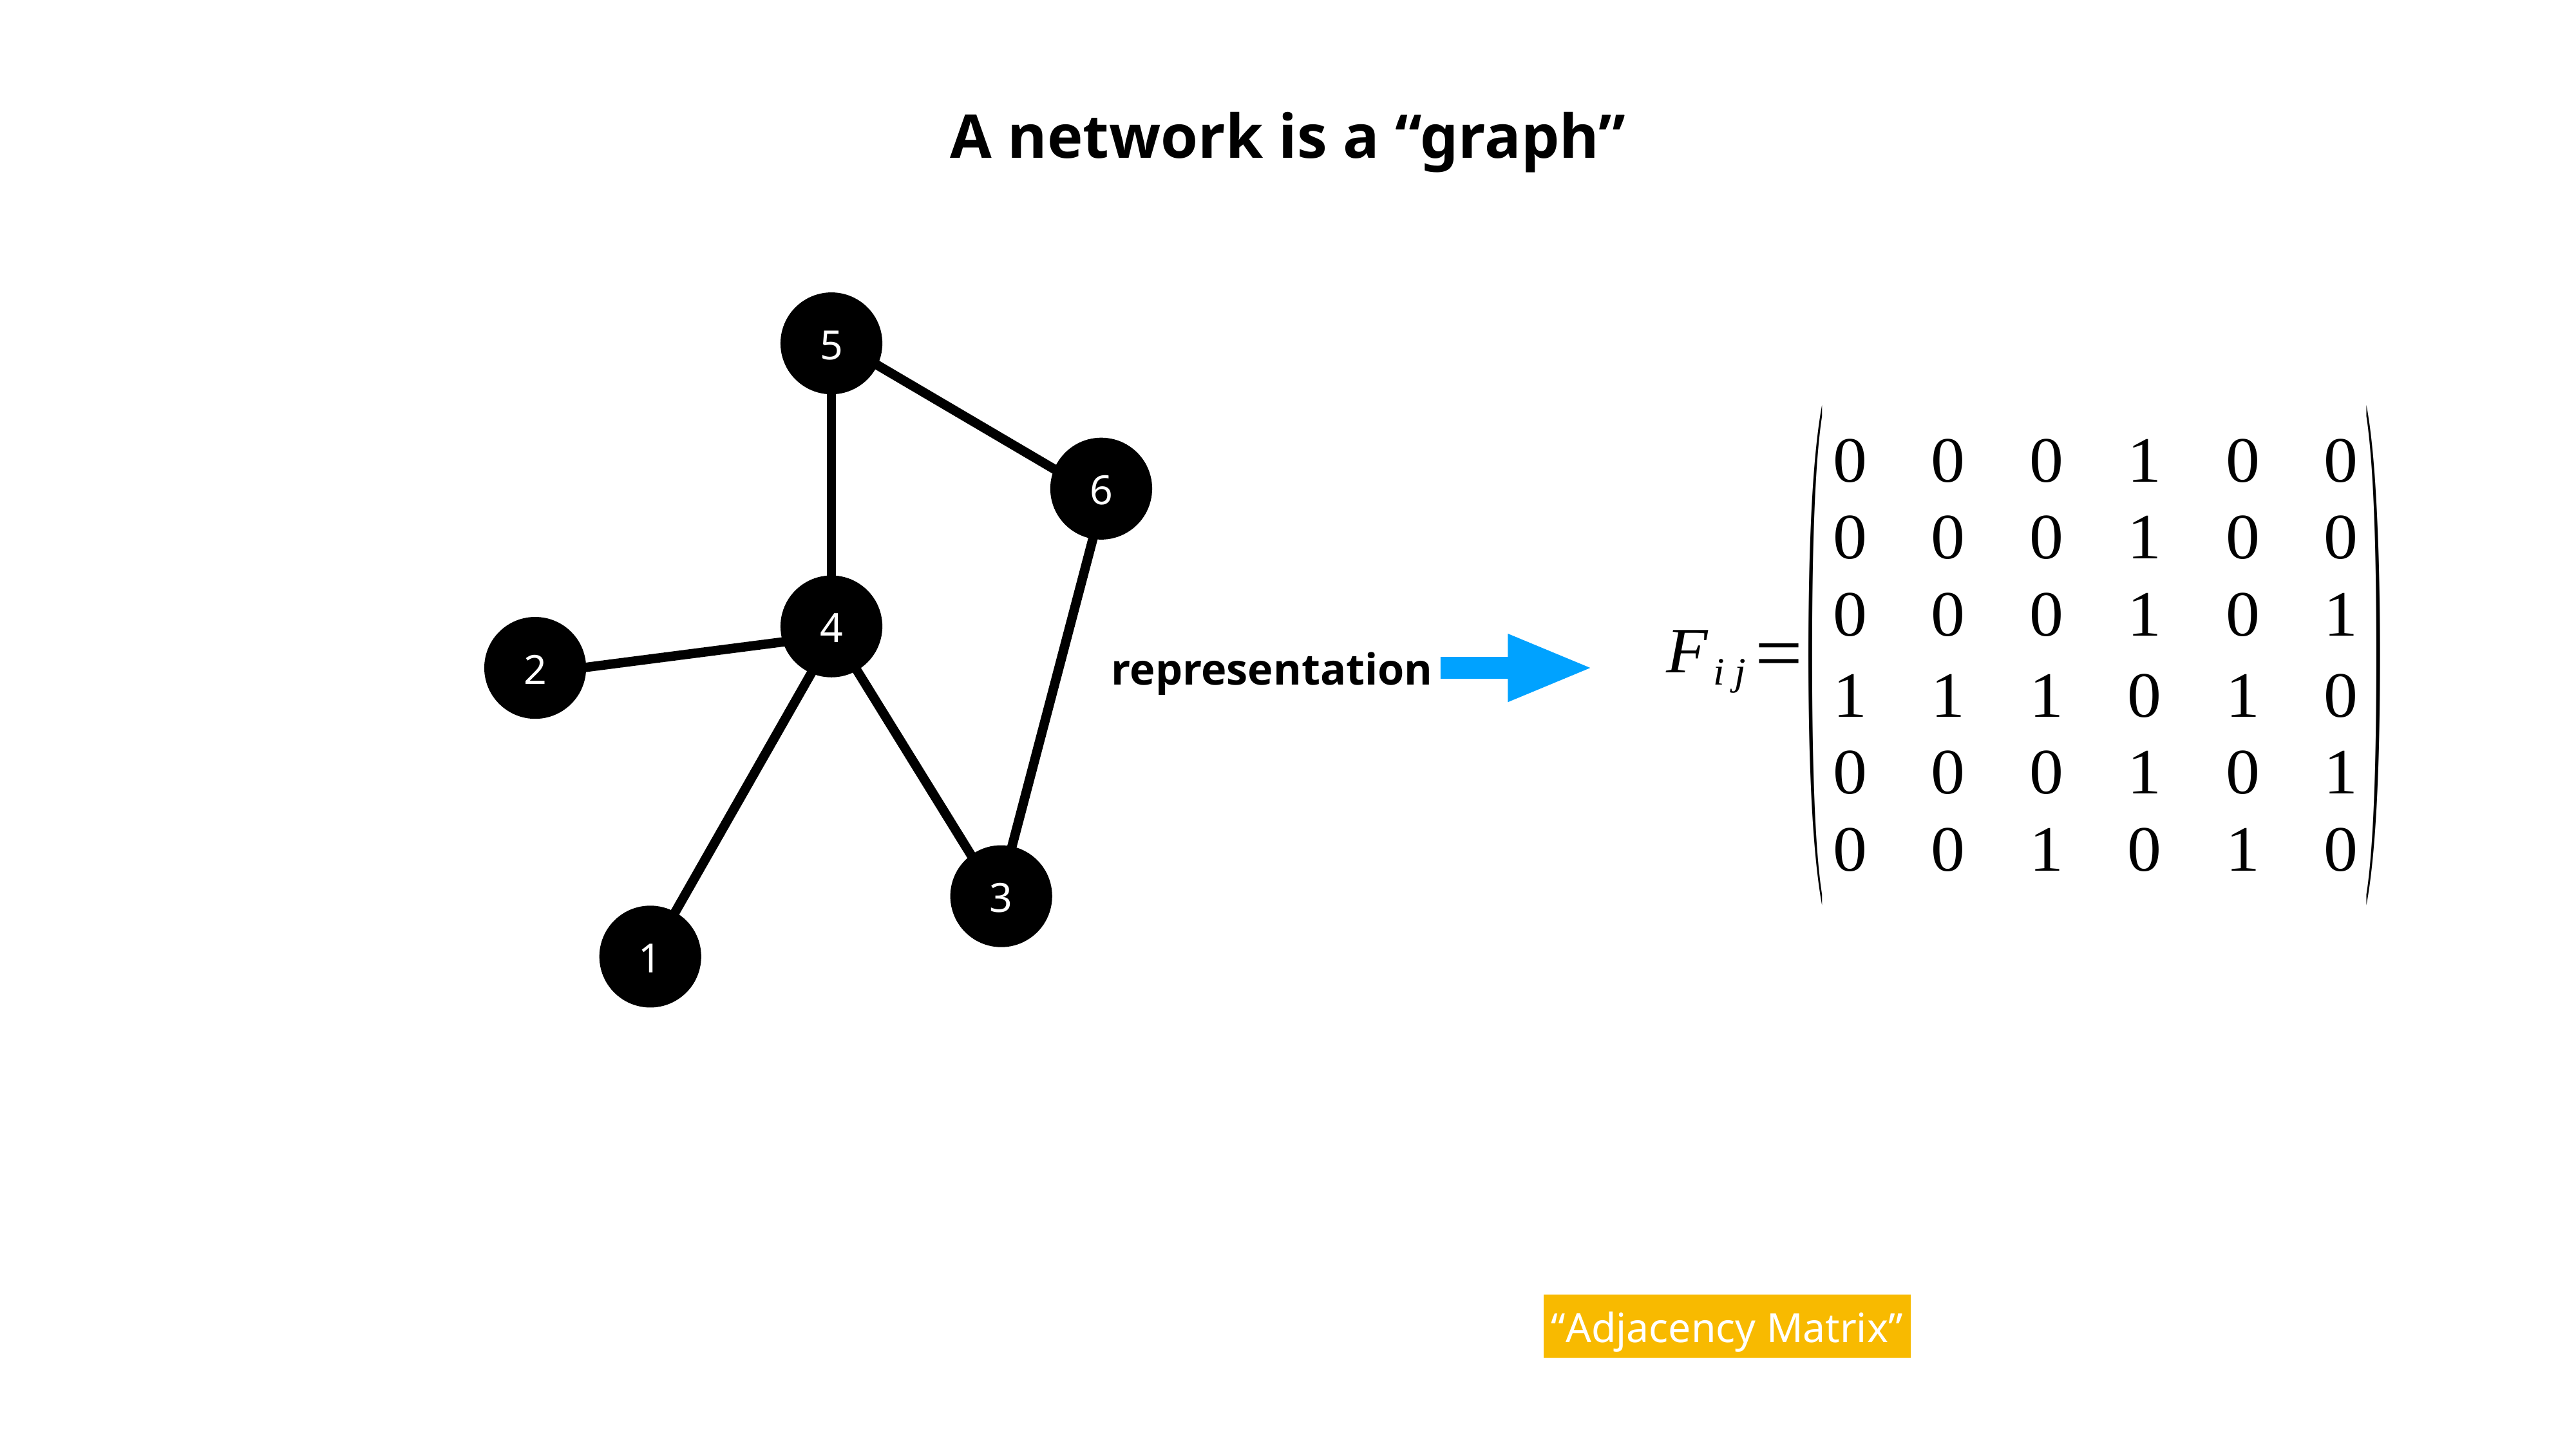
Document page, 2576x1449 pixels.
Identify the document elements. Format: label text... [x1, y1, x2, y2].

text_box 3 [950, 845, 1052, 947]
text_box 1 [599, 905, 701, 1008]
text_box “Adjacency Matrix” [1544, 1294, 1911, 1358]
text_box A network is a “graph” [942, 90, 1634, 178]
text_box [1440, 633, 1591, 703]
text_box 2 [484, 616, 587, 719]
text_box 4 [780, 575, 883, 677]
text_box representation [1103, 634, 1441, 701]
text_box [1662, 401, 2386, 909]
text_box 5 [780, 292, 883, 395]
text_box 6 [1050, 437, 1153, 540]
